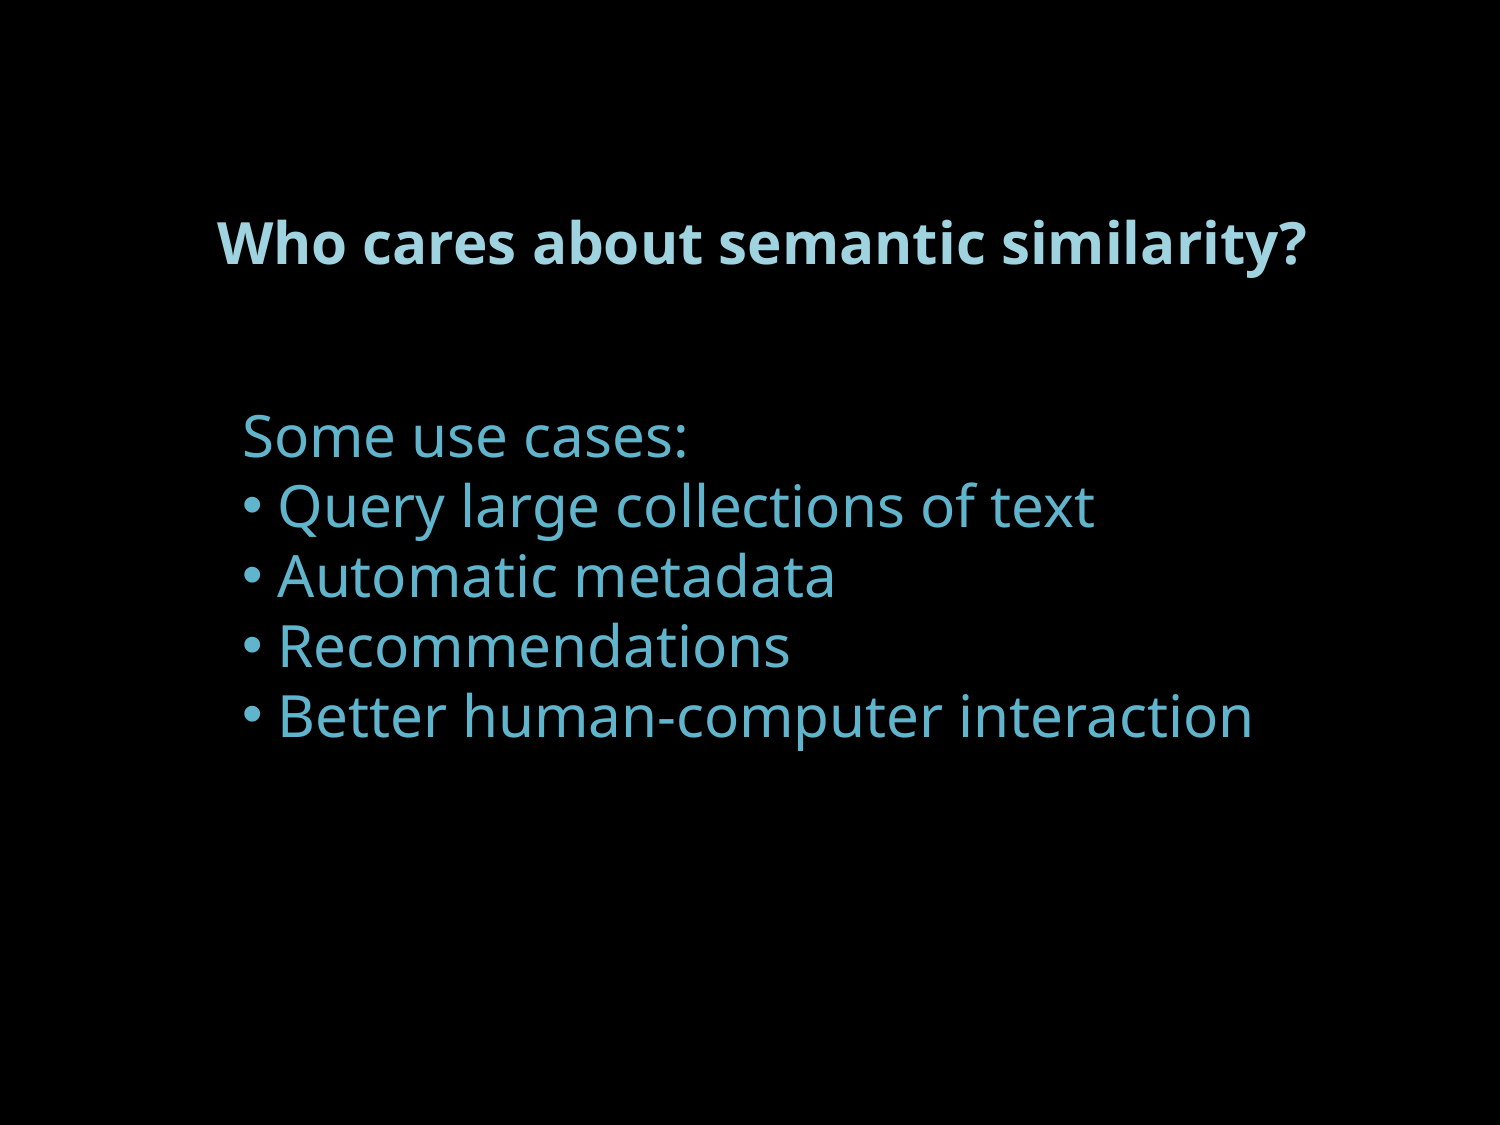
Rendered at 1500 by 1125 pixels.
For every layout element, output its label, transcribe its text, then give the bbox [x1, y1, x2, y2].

text_box Who cares about semantic similarity? [202, 198, 1394, 284]
text_box Some use cases: Query large collections of text Automatic metadata Recommendations Better human-computer interaction [227, 391, 1419, 757]
